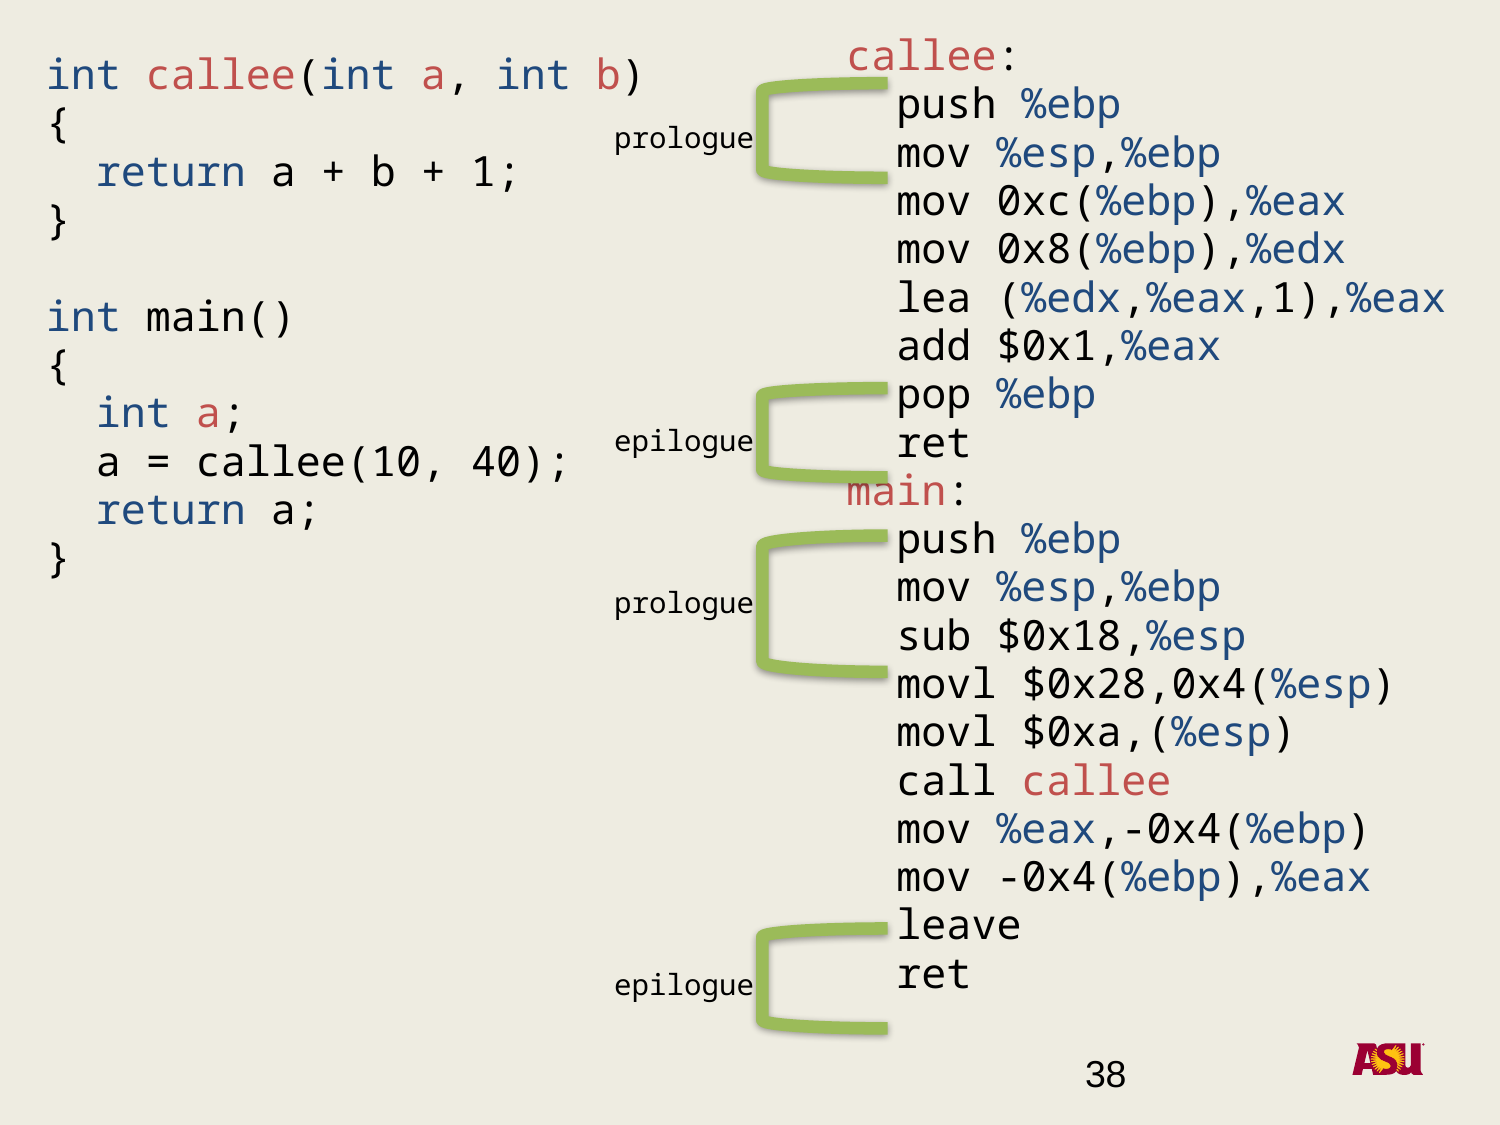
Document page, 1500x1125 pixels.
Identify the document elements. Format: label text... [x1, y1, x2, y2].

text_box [599, 387, 888, 493]
text_box callee: push %ebp mov %esp,%ebp mov 0xc(%ebp),%eax mov 0x8(%ebp),%edx lea (%edx,%eax,1),%eax add $0x1,%eax pop %ebp ret main: push %ebp mov %esp,%ebp sub $0x18,%esp movl $0x28,0x4(%esp) movl $0xa,(%esp) call callee mov %eax,-0x4(%ebp) mov -0x4(%ebp),%eax leave ret [831, 31, 1500, 1125]
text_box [599, 928, 888, 1046]
list int callee(int a, int b) { return a + b + 1; } int main() { int a; a = callee(10, 40); return a; } [30, 50, 725, 793]
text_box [599, 82, 888, 179]
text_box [599, 535, 888, 673]
